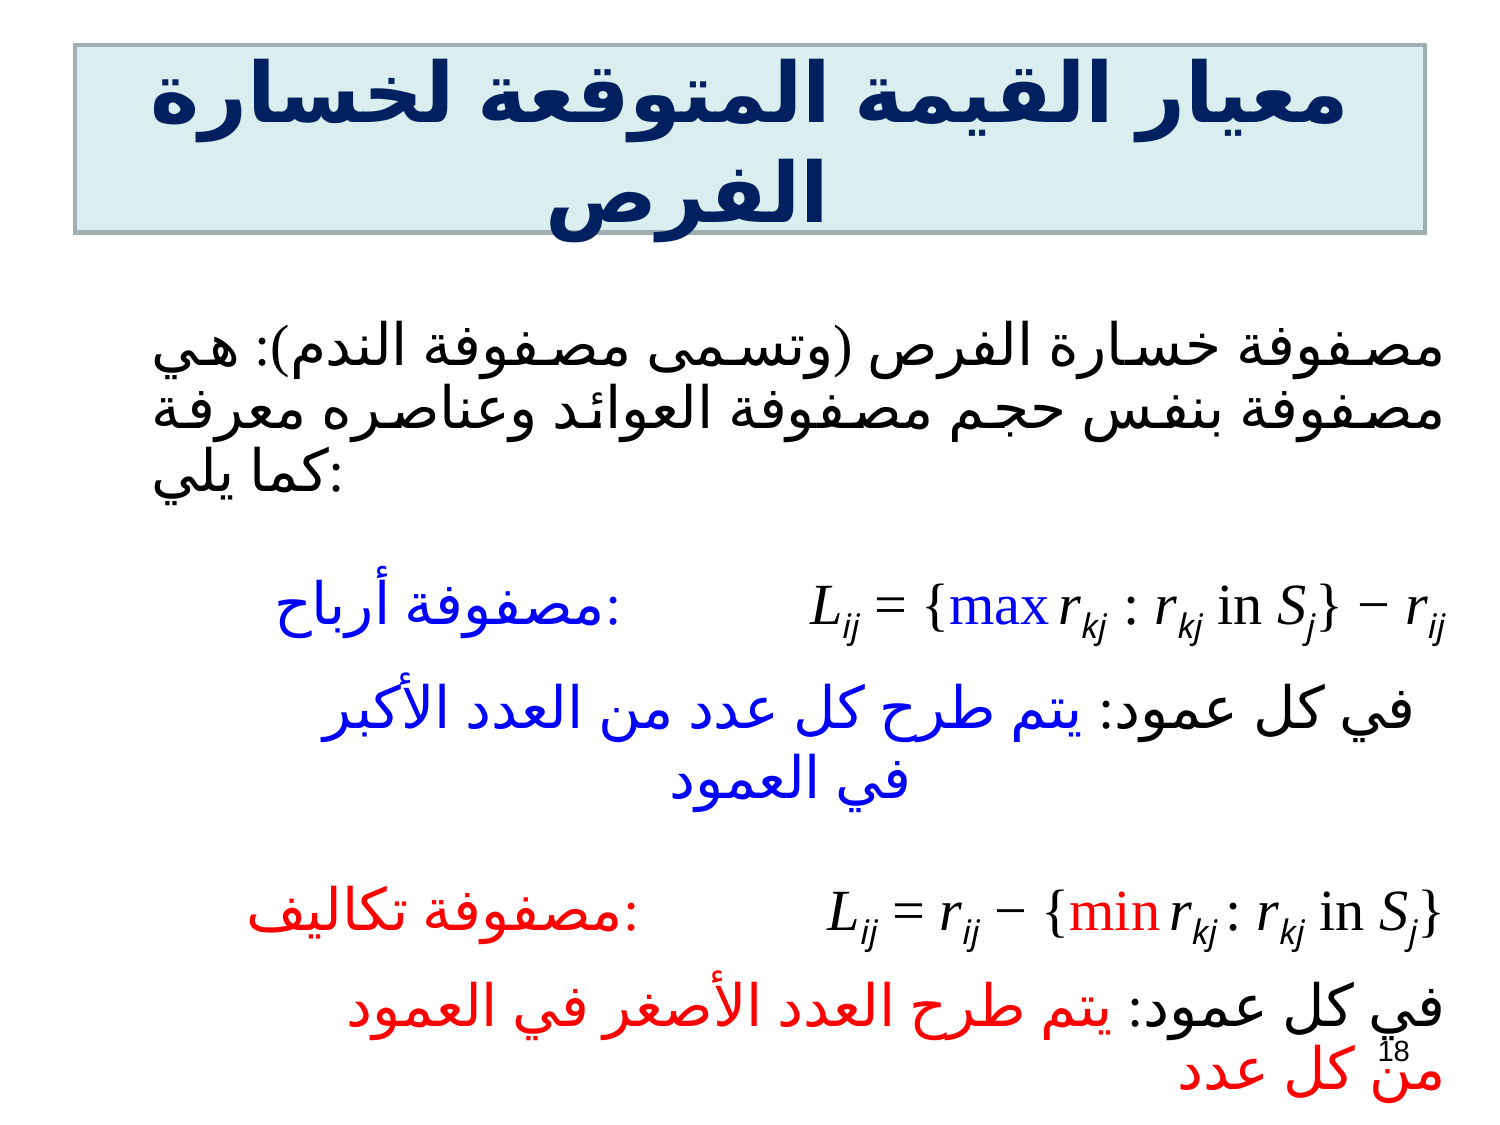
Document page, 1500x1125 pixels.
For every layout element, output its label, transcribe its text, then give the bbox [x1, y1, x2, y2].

list مصفوفة خسارة الفرص (وتسمى مصفوفة الندم): هي مصفوفة بنفس حجم مصفوفة العوائد وعناصره معرفة كما يلي: مصفوفة أرباح: Lij = {max rkj : rkj in Sj} − rij في كل عمود: يتم طرح كل عدد من العدد الأكبر في العمود مصفوفة تكاليف: Lij = rij − {min rkj : rkj in Sj} في كل عمود: يتم طرح العدد الأصغر في العمود من كل عدد [32, 237, 1461, 1011]
title معيار القيمة المتوقعة لخسارة الفرص [73, 43, 1427, 235]
slide_number 18 [1074, 1024, 1426, 1103]
